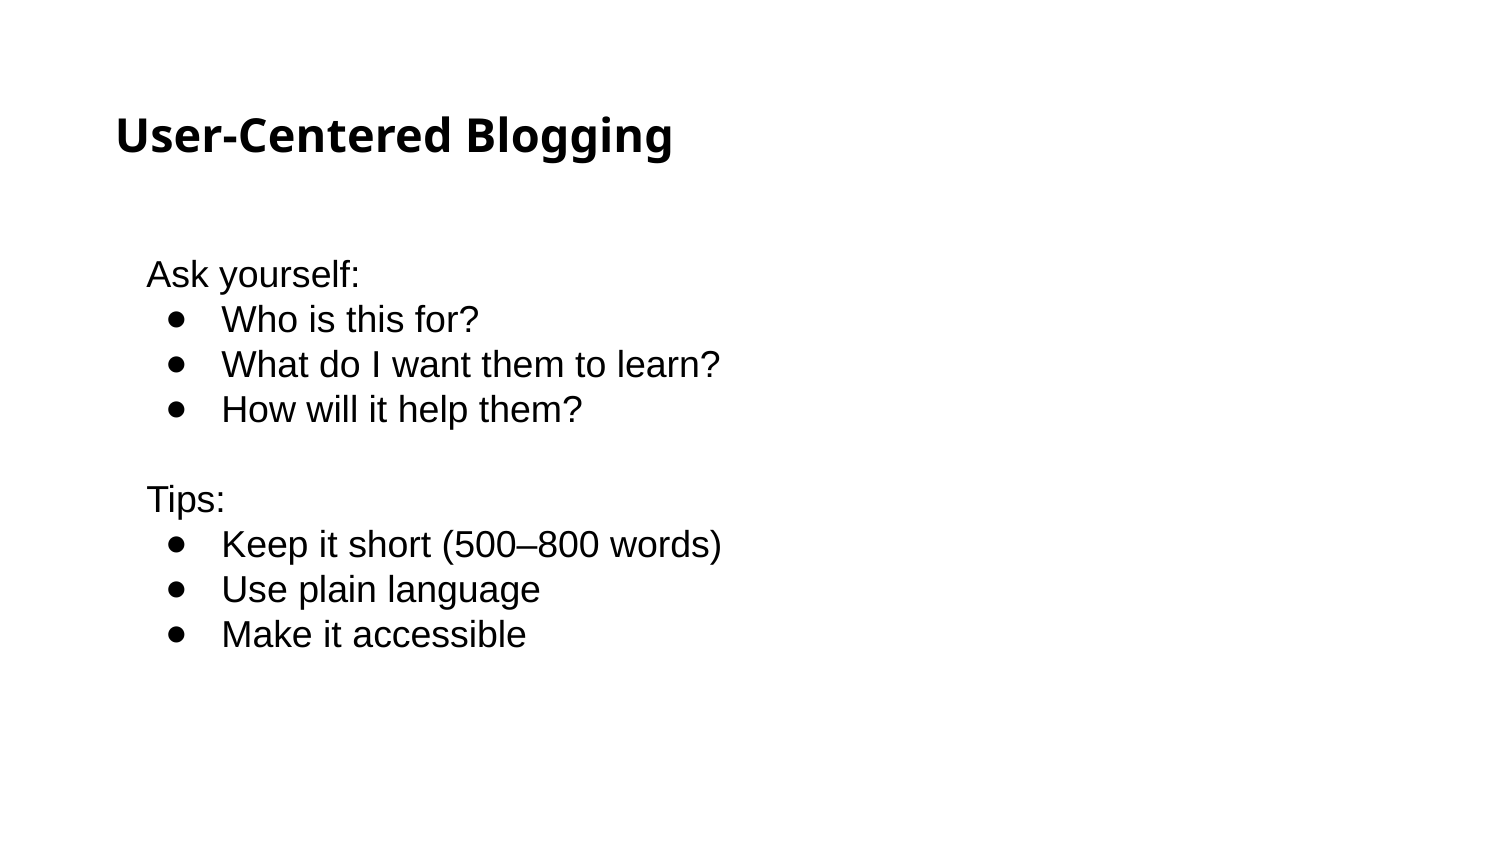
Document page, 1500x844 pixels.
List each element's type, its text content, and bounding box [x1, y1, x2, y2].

text_box User-Centered Blogging [99, 99, 1307, 157]
text_box [99, 157, 655, 213]
text_box Ask yourself: Who is this for? What do I want them to learn? How will it help them? Tips: Keep it short (500–800 words) Use plain language Make it accessible [131, 234, 1347, 670]
